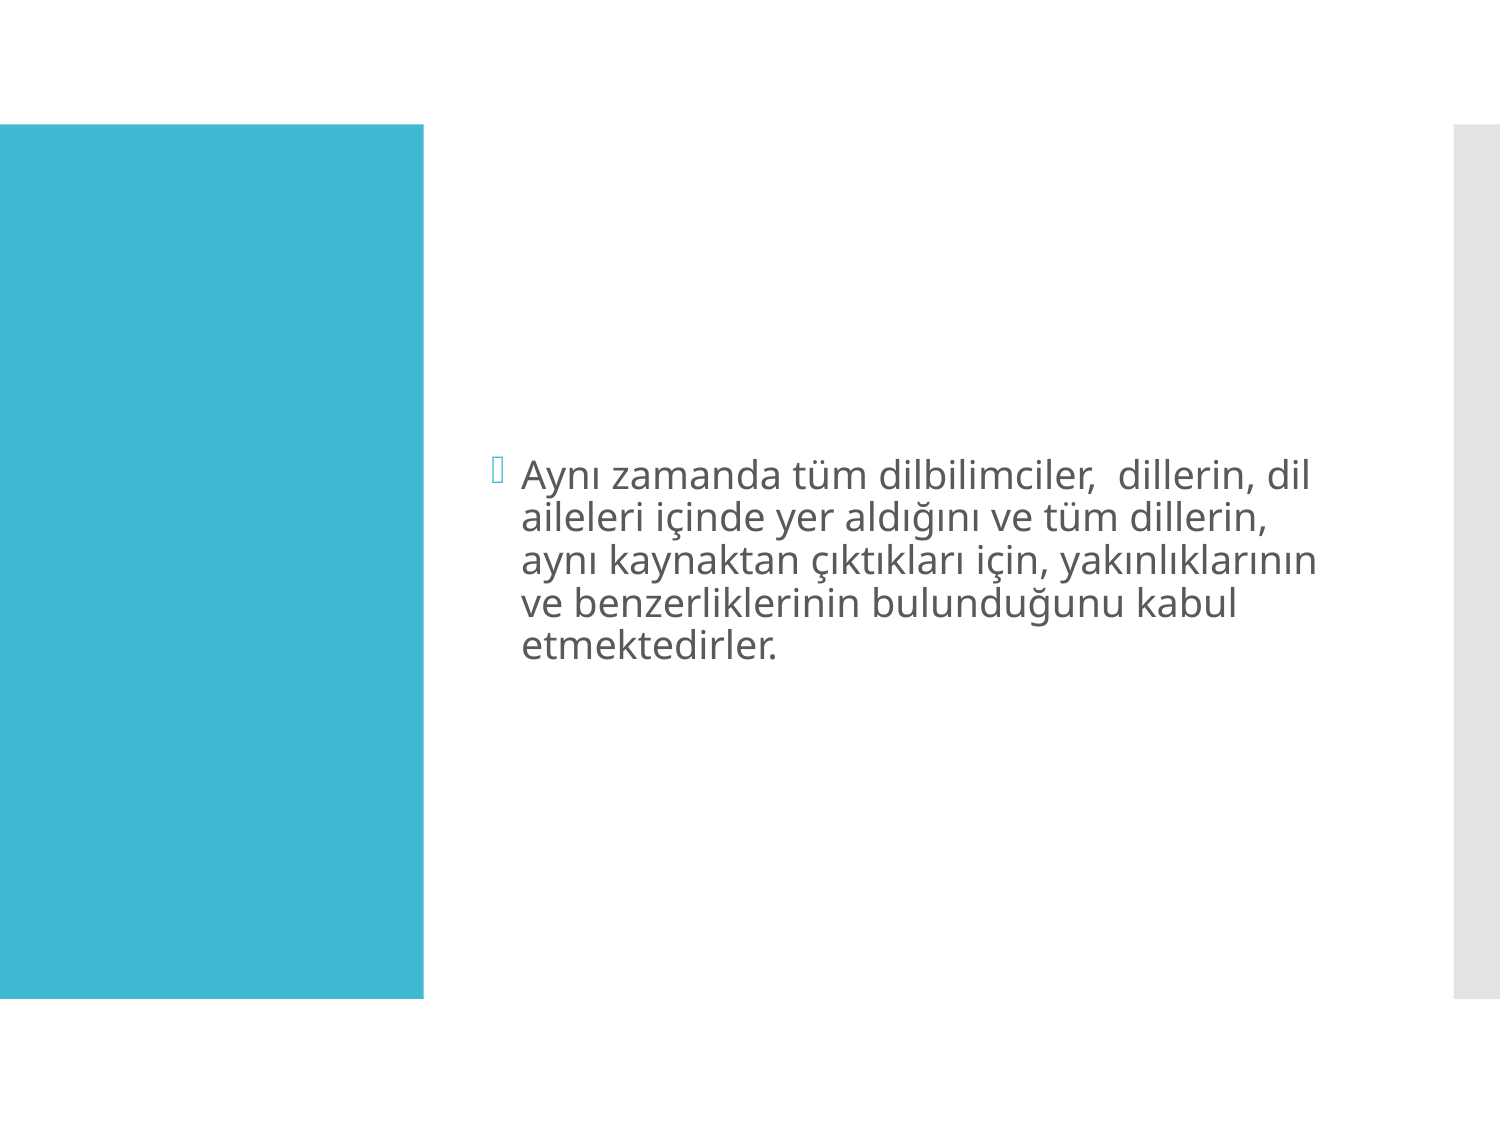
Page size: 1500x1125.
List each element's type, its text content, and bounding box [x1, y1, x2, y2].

list Aynı zamanda tüm dilbilimciler, dillerin, dil aileleri içinde yer aldığını ve tüm dillerin, aynı kaynaktan çıktıkları için, yakınlıklarının ve benzerliklerinin bulunduğunu kabul etmektedirler. [476, 141, 1376, 982]
